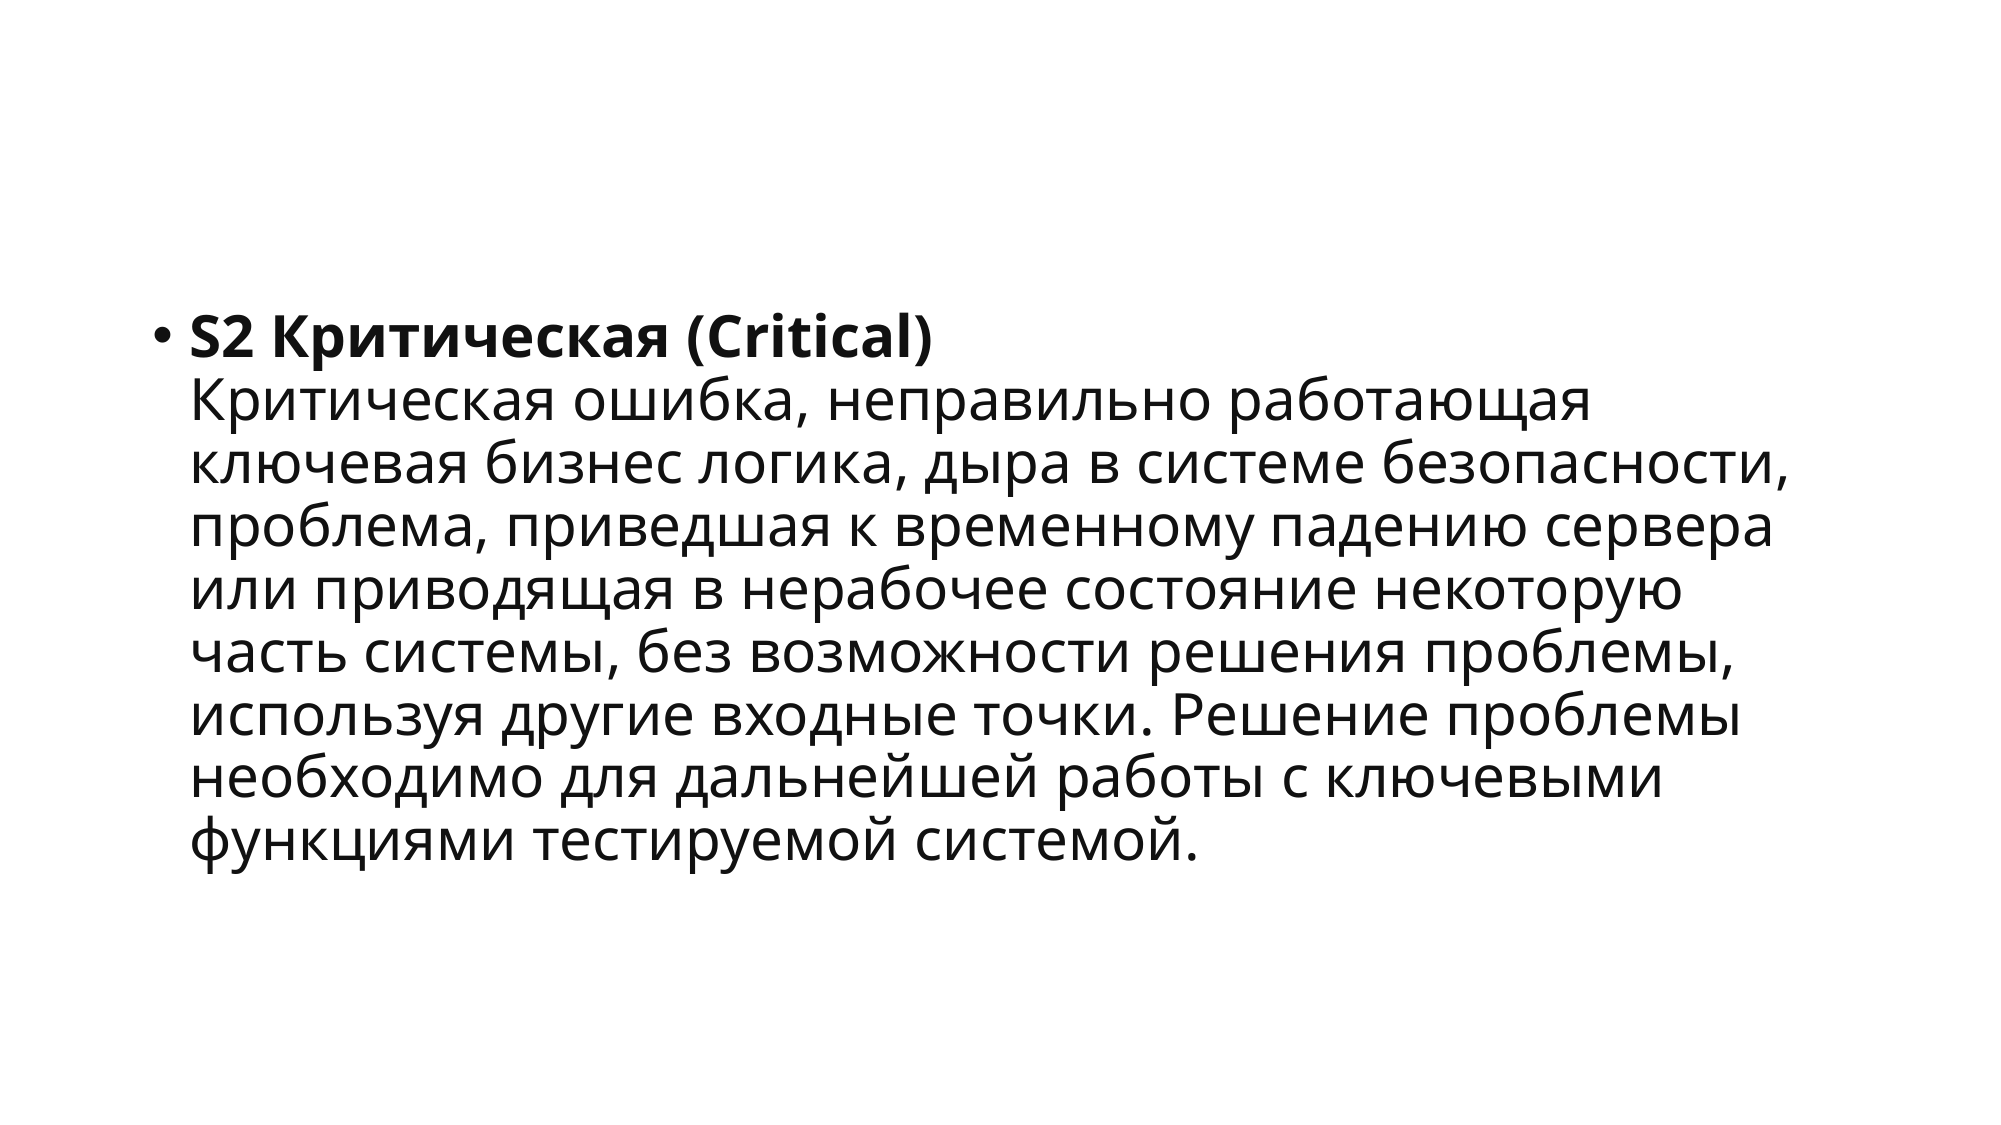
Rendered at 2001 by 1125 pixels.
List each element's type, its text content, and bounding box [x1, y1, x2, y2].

list S2 Критическая (Critical) Критическая ошибка, неправильно работающая ключевая бизнес логика, дыра в системе безопасности, проблема, приведшая к временному падению сервера или приводящая в нерабочее состояние некоторую часть системы, без возможности решения проблемы, используя другие входные точки. Решение проблемы необходимо для дальнейшей работы с ключевыми функциями тестируемой системой. [137, 299, 1863, 1014]
